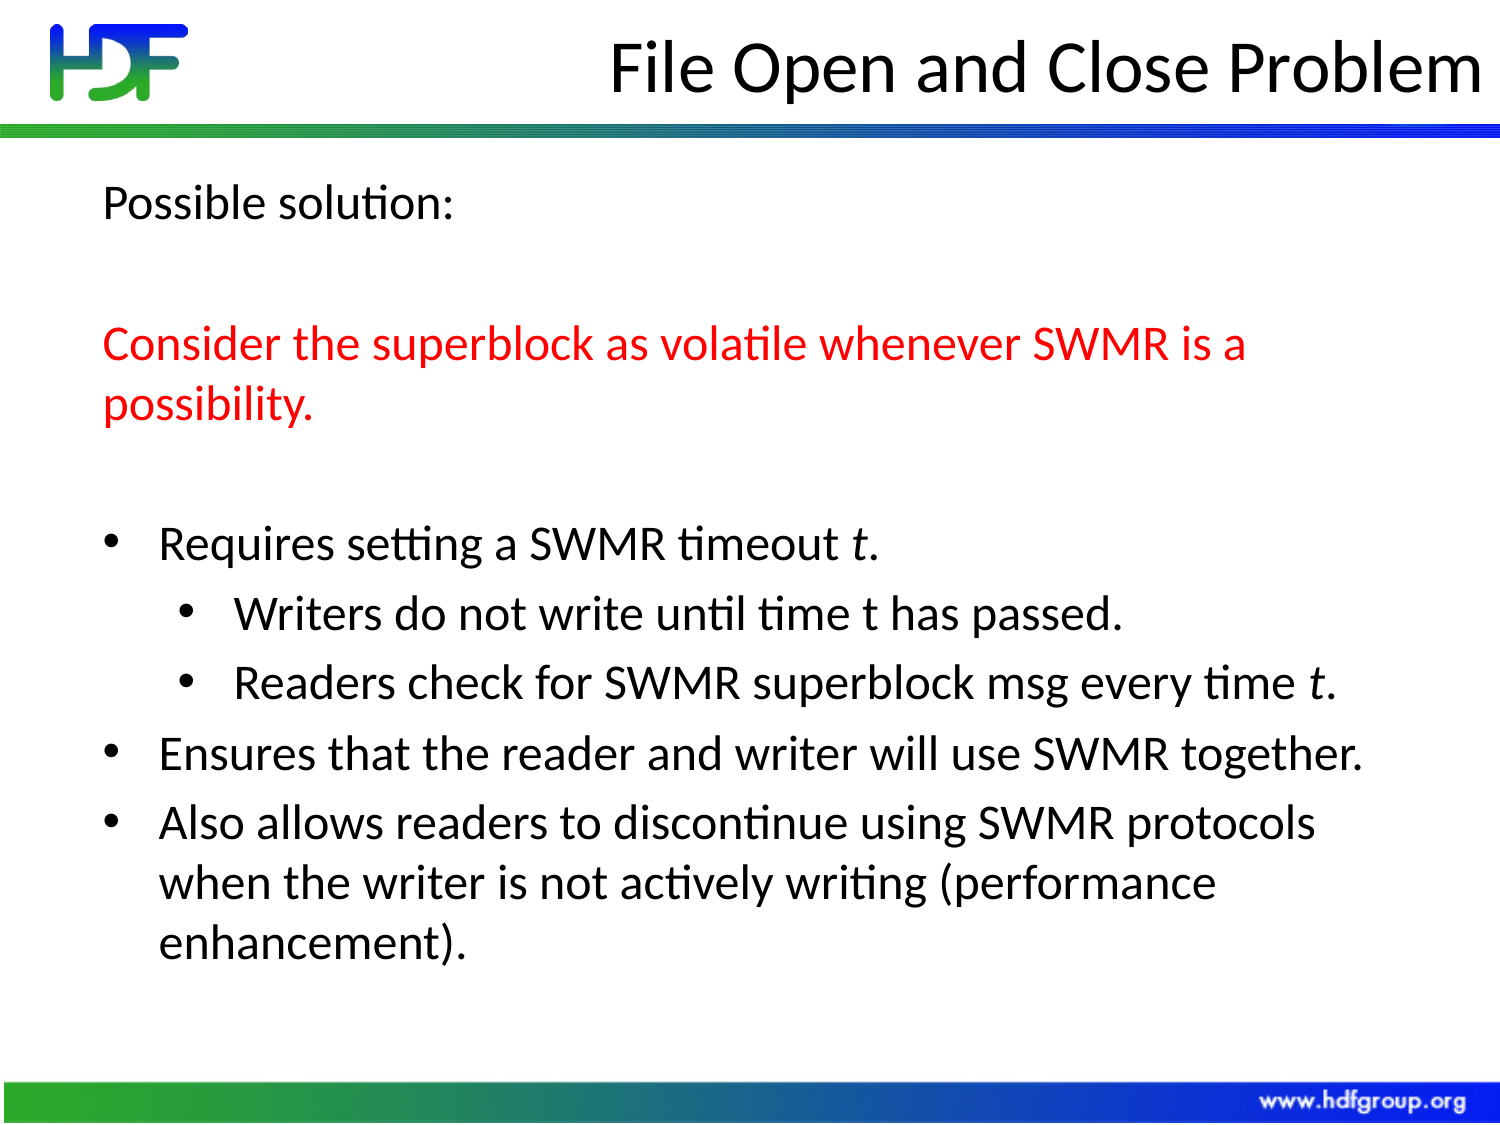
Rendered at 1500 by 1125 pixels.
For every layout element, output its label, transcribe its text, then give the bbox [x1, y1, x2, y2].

text_box Possible solution: Consider the superblock as volatile whenever SWMR is a possibility. Requires setting a SWMR timeout t. Writers do not write until time t has passed. Readers check for SWMR superblock msg every time t. Ensures that the reader and writer will use SWMR together. Also allows readers to discontinue using SWMR protocols when the writer is not actively writing (performance enhancement). [87, 162, 1438, 1025]
picture [0, 0, 1500, 1123]
title File Open and Close Problem [212, 0, 1500, 125]
